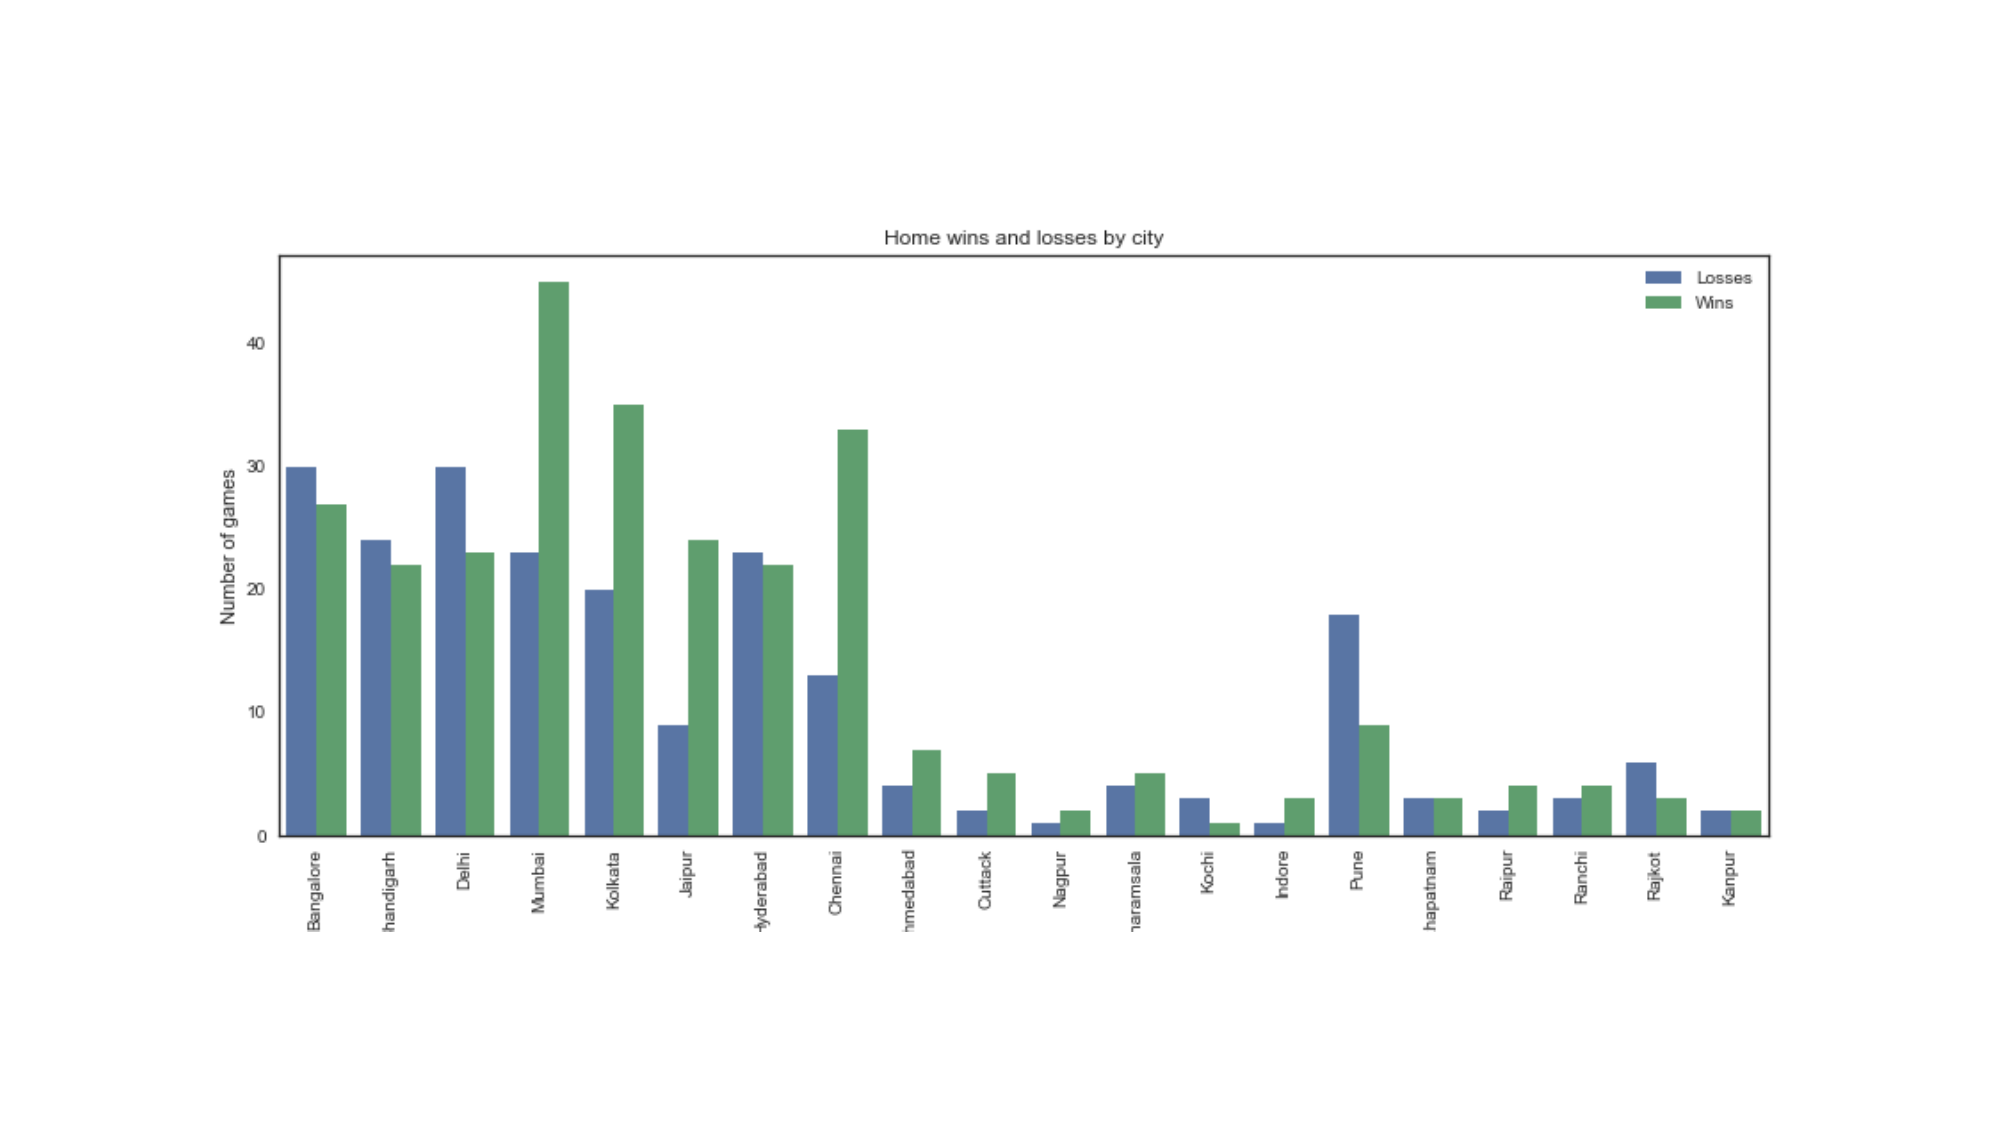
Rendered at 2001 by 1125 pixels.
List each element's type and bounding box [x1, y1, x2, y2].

list [39, 163, 1961, 932]
